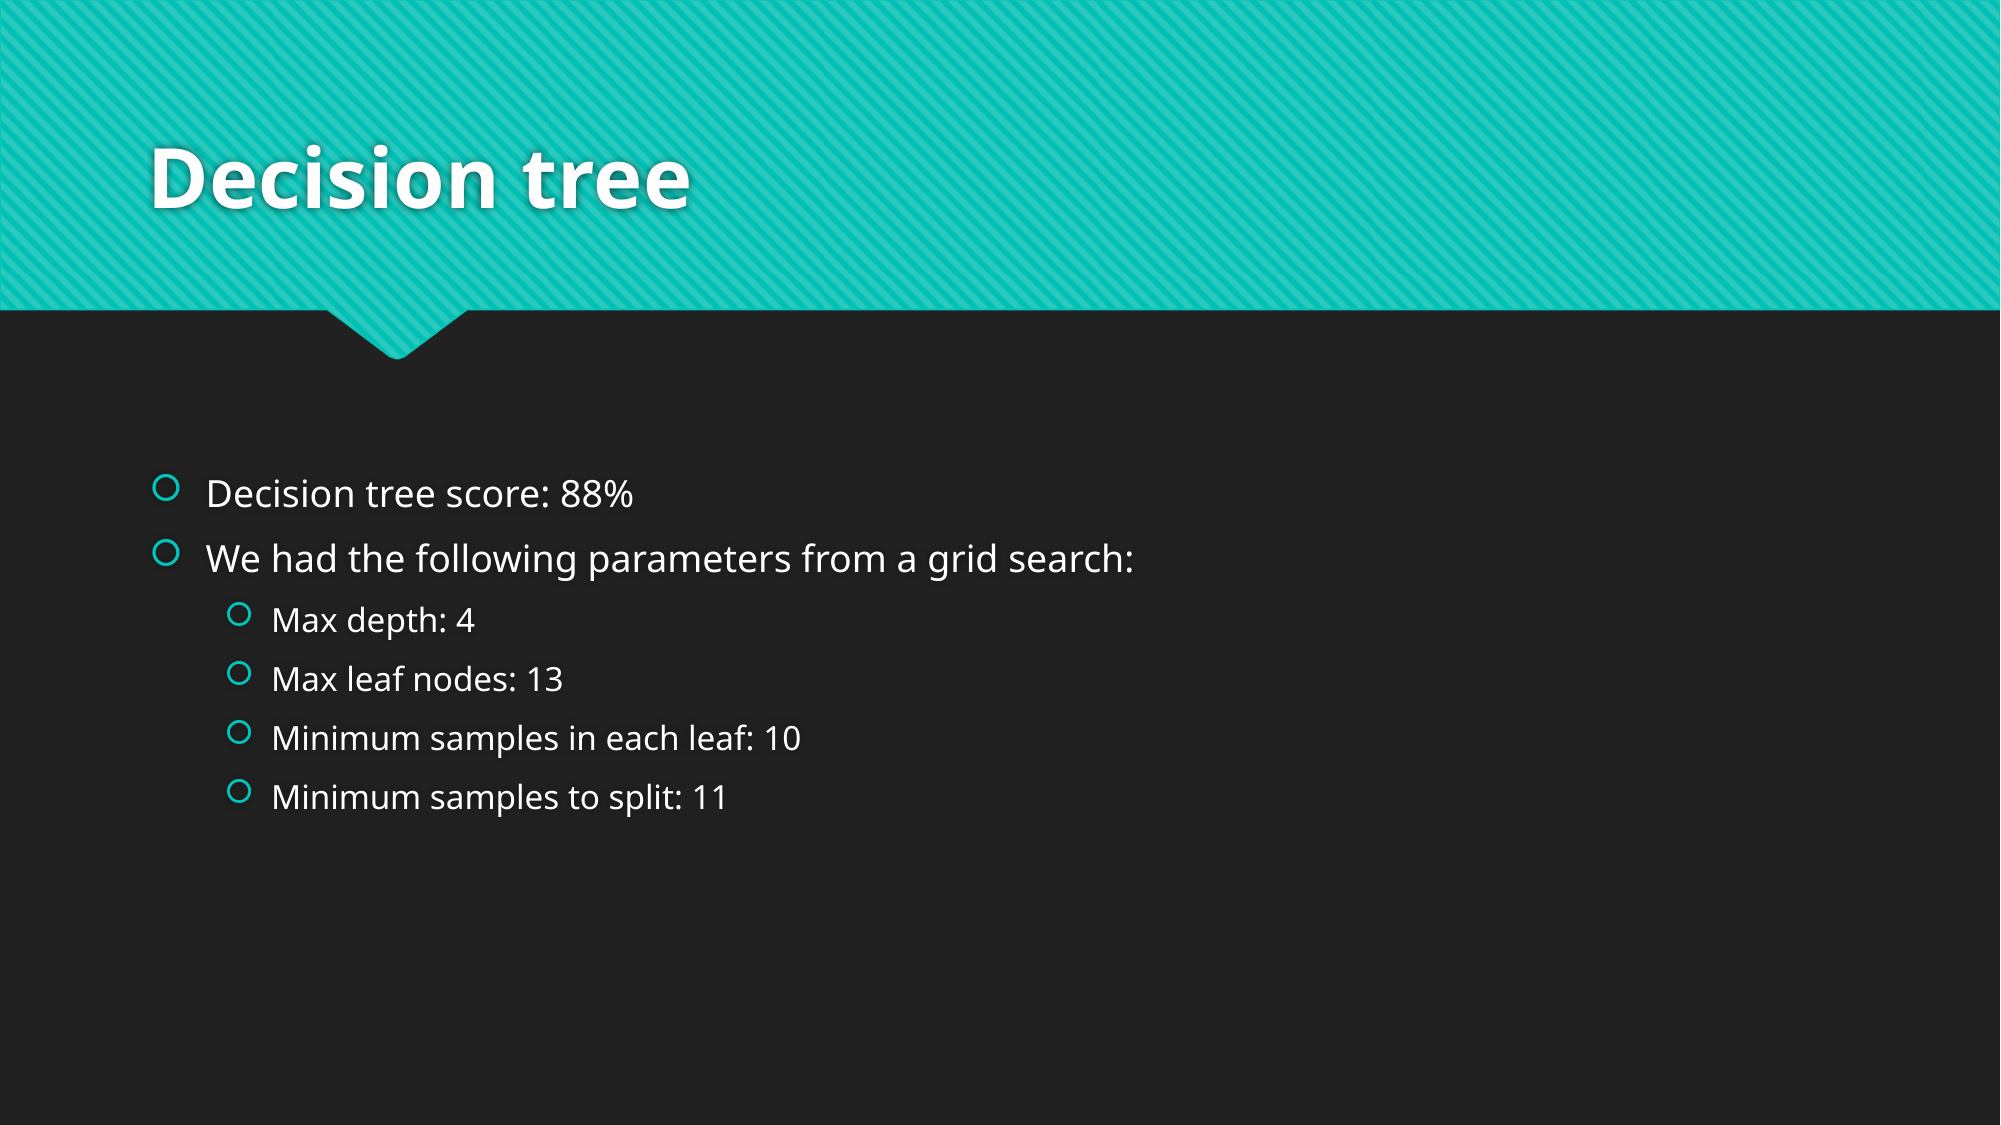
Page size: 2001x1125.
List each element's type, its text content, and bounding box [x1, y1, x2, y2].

title Decision tree [132, 73, 1868, 233]
list Decision tree score: 88% We had the following parameters from a grid search: Max depth: 4 Max leaf nodes: 13 Minimum samples in each leaf: 10 Minimum samples to split: 11 [134, 364, 1866, 962]
